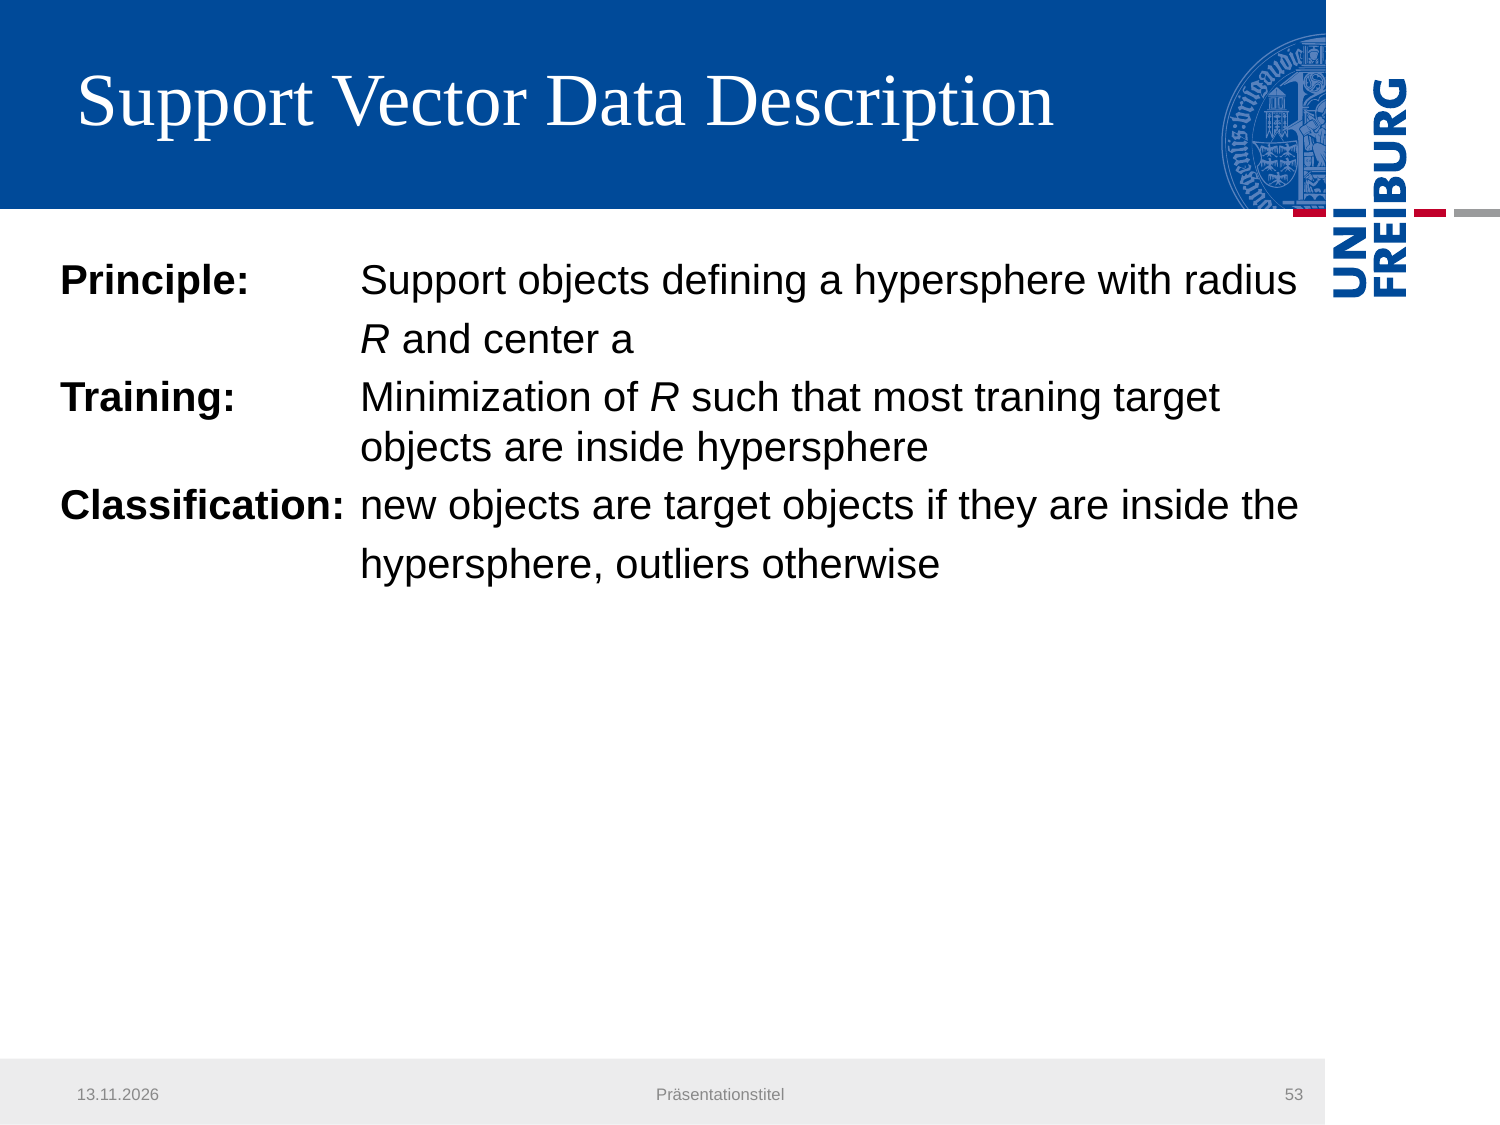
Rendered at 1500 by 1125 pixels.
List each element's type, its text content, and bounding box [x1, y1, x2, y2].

list Principle: Support objects defining a hypersphere with radius R and center a Training: Minimization of R such that most traning target objects are inside hypersphere Classification: new objects are target objects if they are inside the hypersphere, outliers otherwise [60, 253, 1324, 644]
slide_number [76, 1074, 207, 1114]
slide_number 53 [1234, 1074, 1304, 1114]
footer Präsentationstitel [230, 1074, 1211, 1114]
title Support Vector Data Description [76, 50, 1235, 169]
